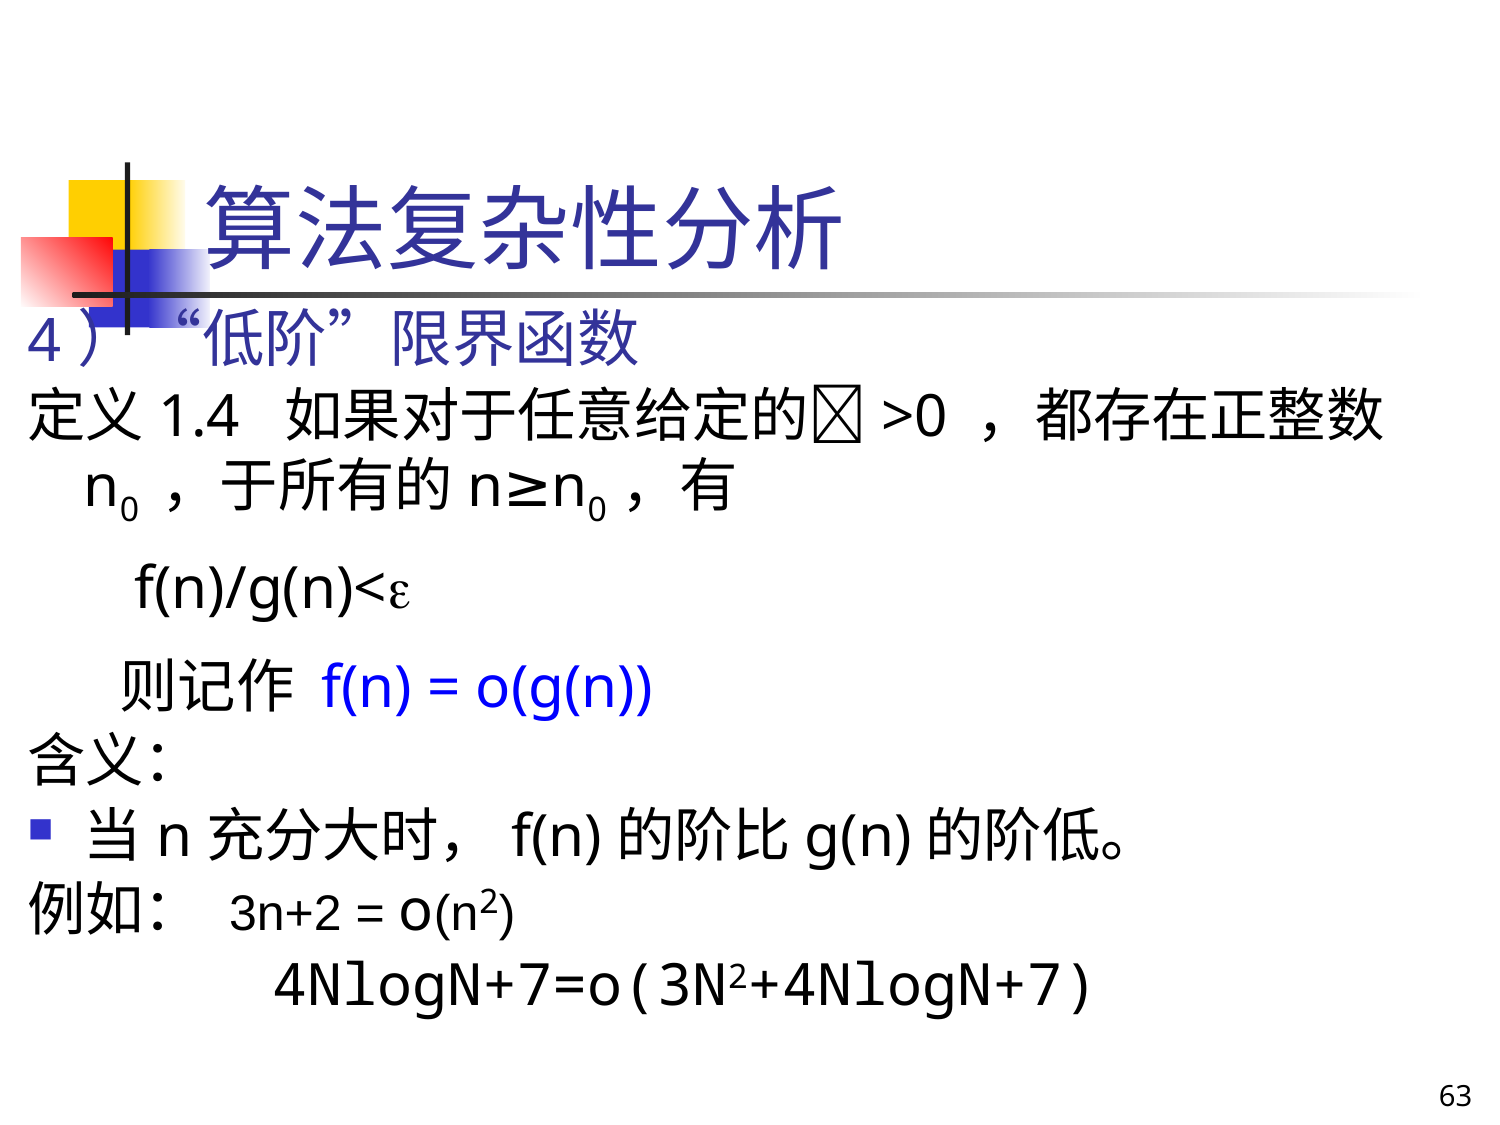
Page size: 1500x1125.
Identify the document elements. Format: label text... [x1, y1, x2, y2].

list 4）“低阶”限界函数 定义1.4 如果对于任意给定的>0 ，都存在正整数n0 ，于所有的n≥n0，有 f(n)/g(n)< 则记作 f(n) = o(g(n)) 含义： 当n充分大时，f(n)的阶比g(n)的阶低。 例如： 3n+2 = o(n2) 4NlogN+7=o(3N2+4NlogN+7) [12, 299, 1482, 1032]
title 算法复杂性分析 [188, 101, 1468, 289]
slide_number 63 [1174, 1049, 1488, 1125]
